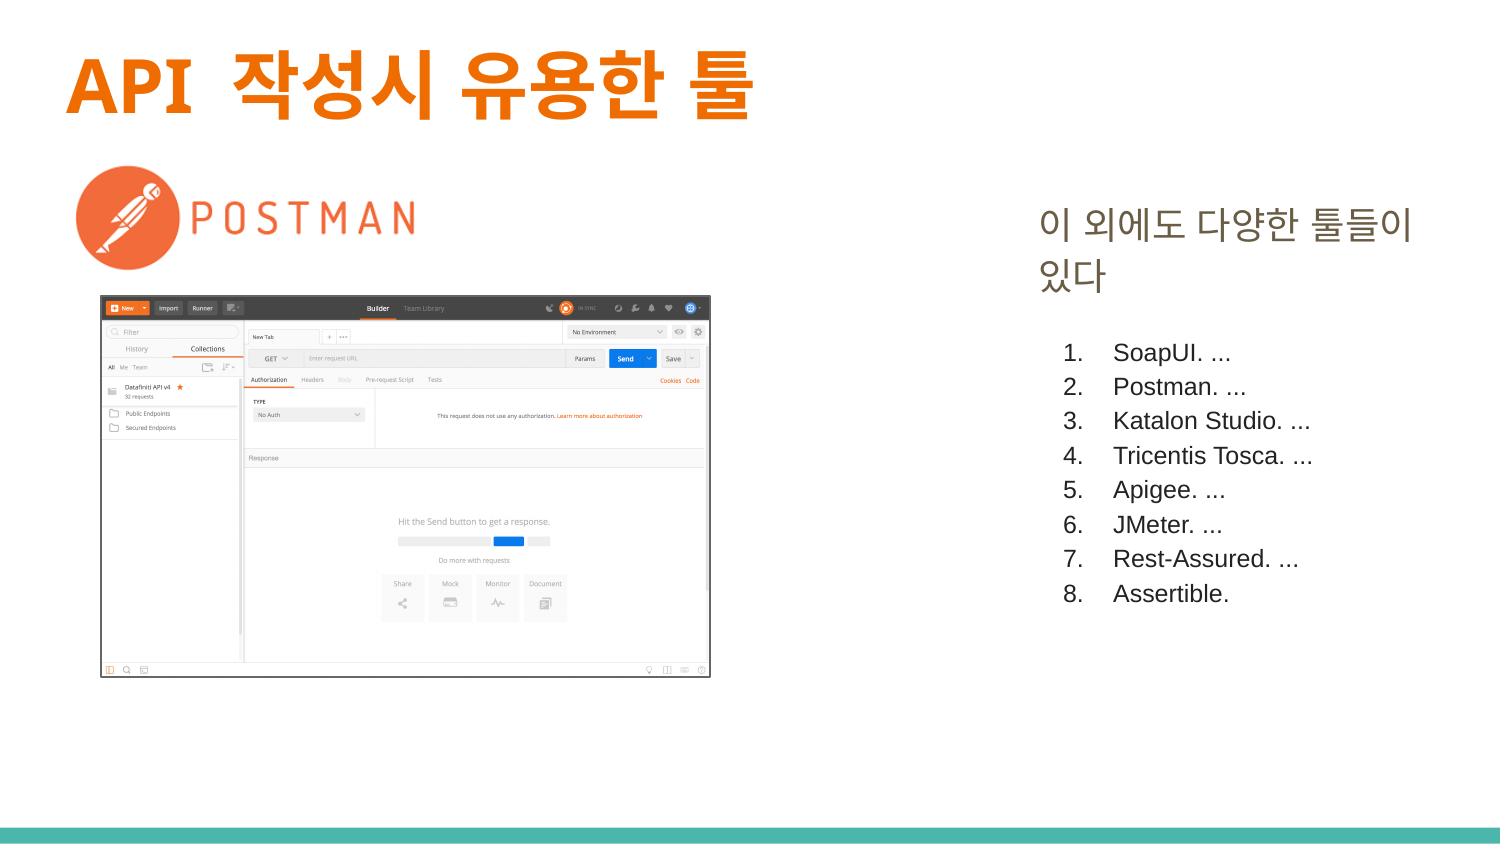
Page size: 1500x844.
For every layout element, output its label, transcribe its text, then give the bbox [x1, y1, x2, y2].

title API 작성시 유용한 툴 [51, 23, 1449, 140]
list 이 외에도 다양한 툴들이 있다 SoapUI. ... Postman. ... Katalon Studio. ... Tricentis Tosca. ... Apigee. ... JMeter. ... Rest-Assured. ... Assertible. [1023, 179, 1449, 614]
picture [49, 139, 710, 677]
